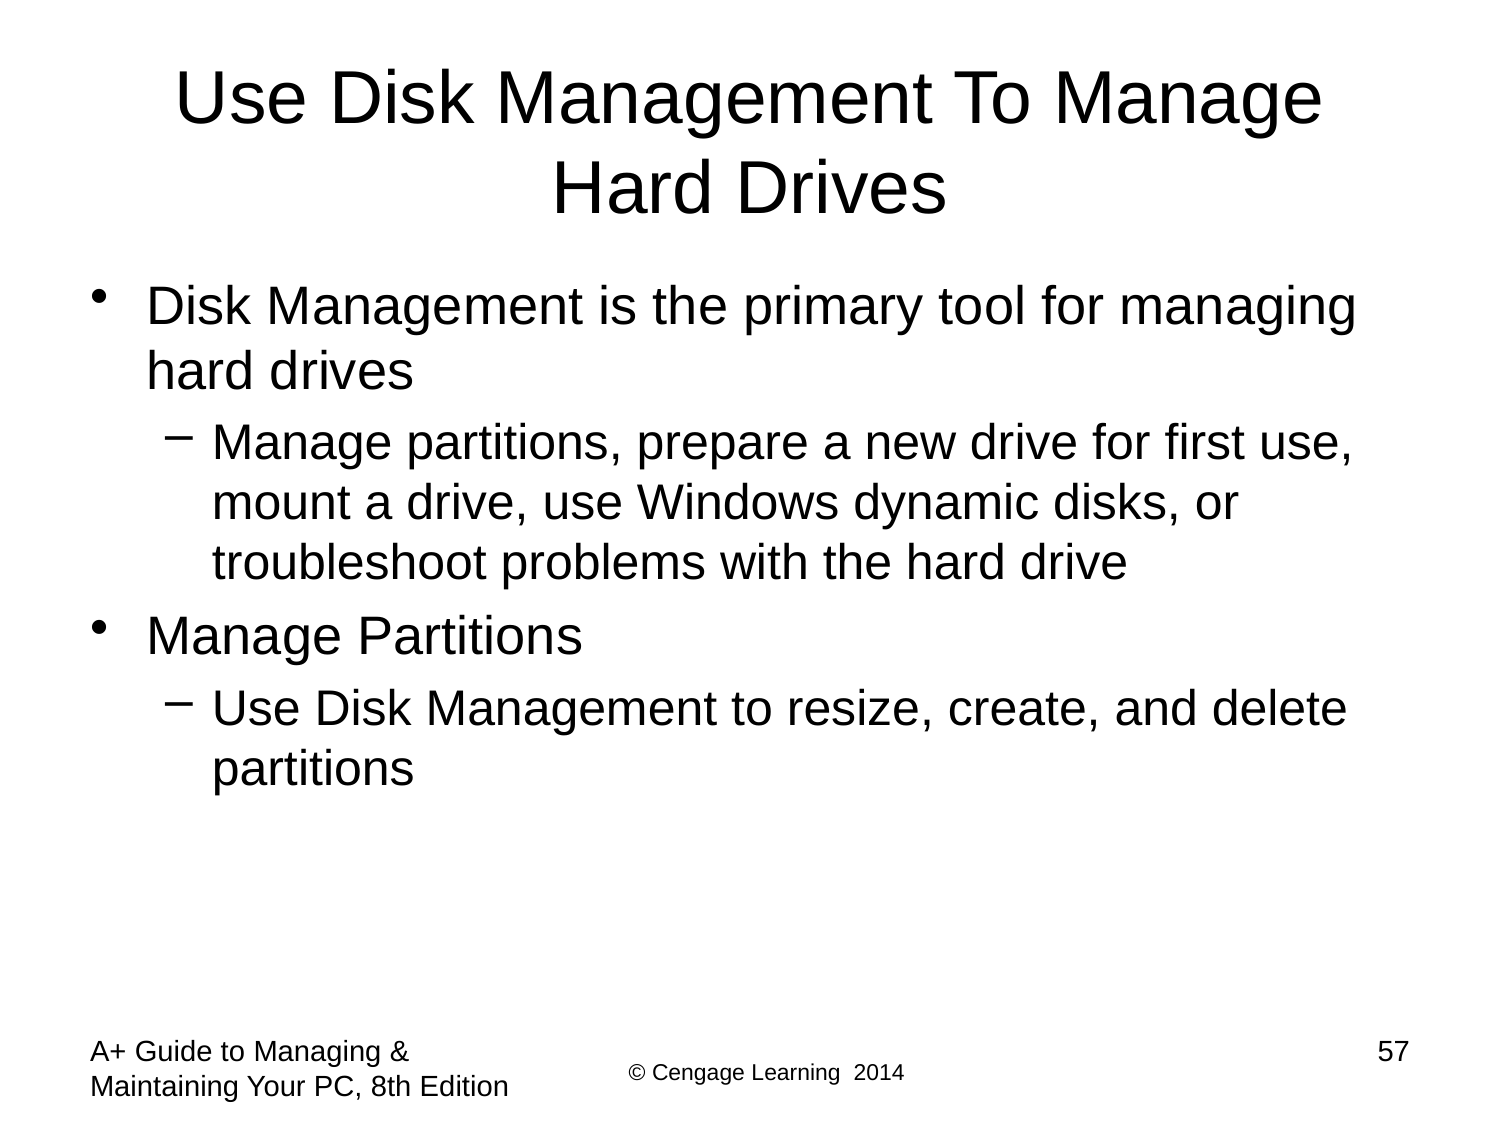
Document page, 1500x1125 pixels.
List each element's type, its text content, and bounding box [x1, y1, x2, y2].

footer A+ Guide to Managing & Maintaining Your PC, 8th Edition [74, 1024, 576, 1103]
slide_number 57 [1074, 1024, 1426, 1103]
list Disk Management is the primary tool for managing hard drives Manage partitions, prepare a new drive for first use, mount a drive, use Windows dynamic disks, or troubleshoot problems with the hard drive Manage Partitions Use Disk Management to resize, create, and delete partitions [75, 262, 1425, 1005]
title Use Disk Management To Manage Hard Drives [75, 45, 1425, 233]
